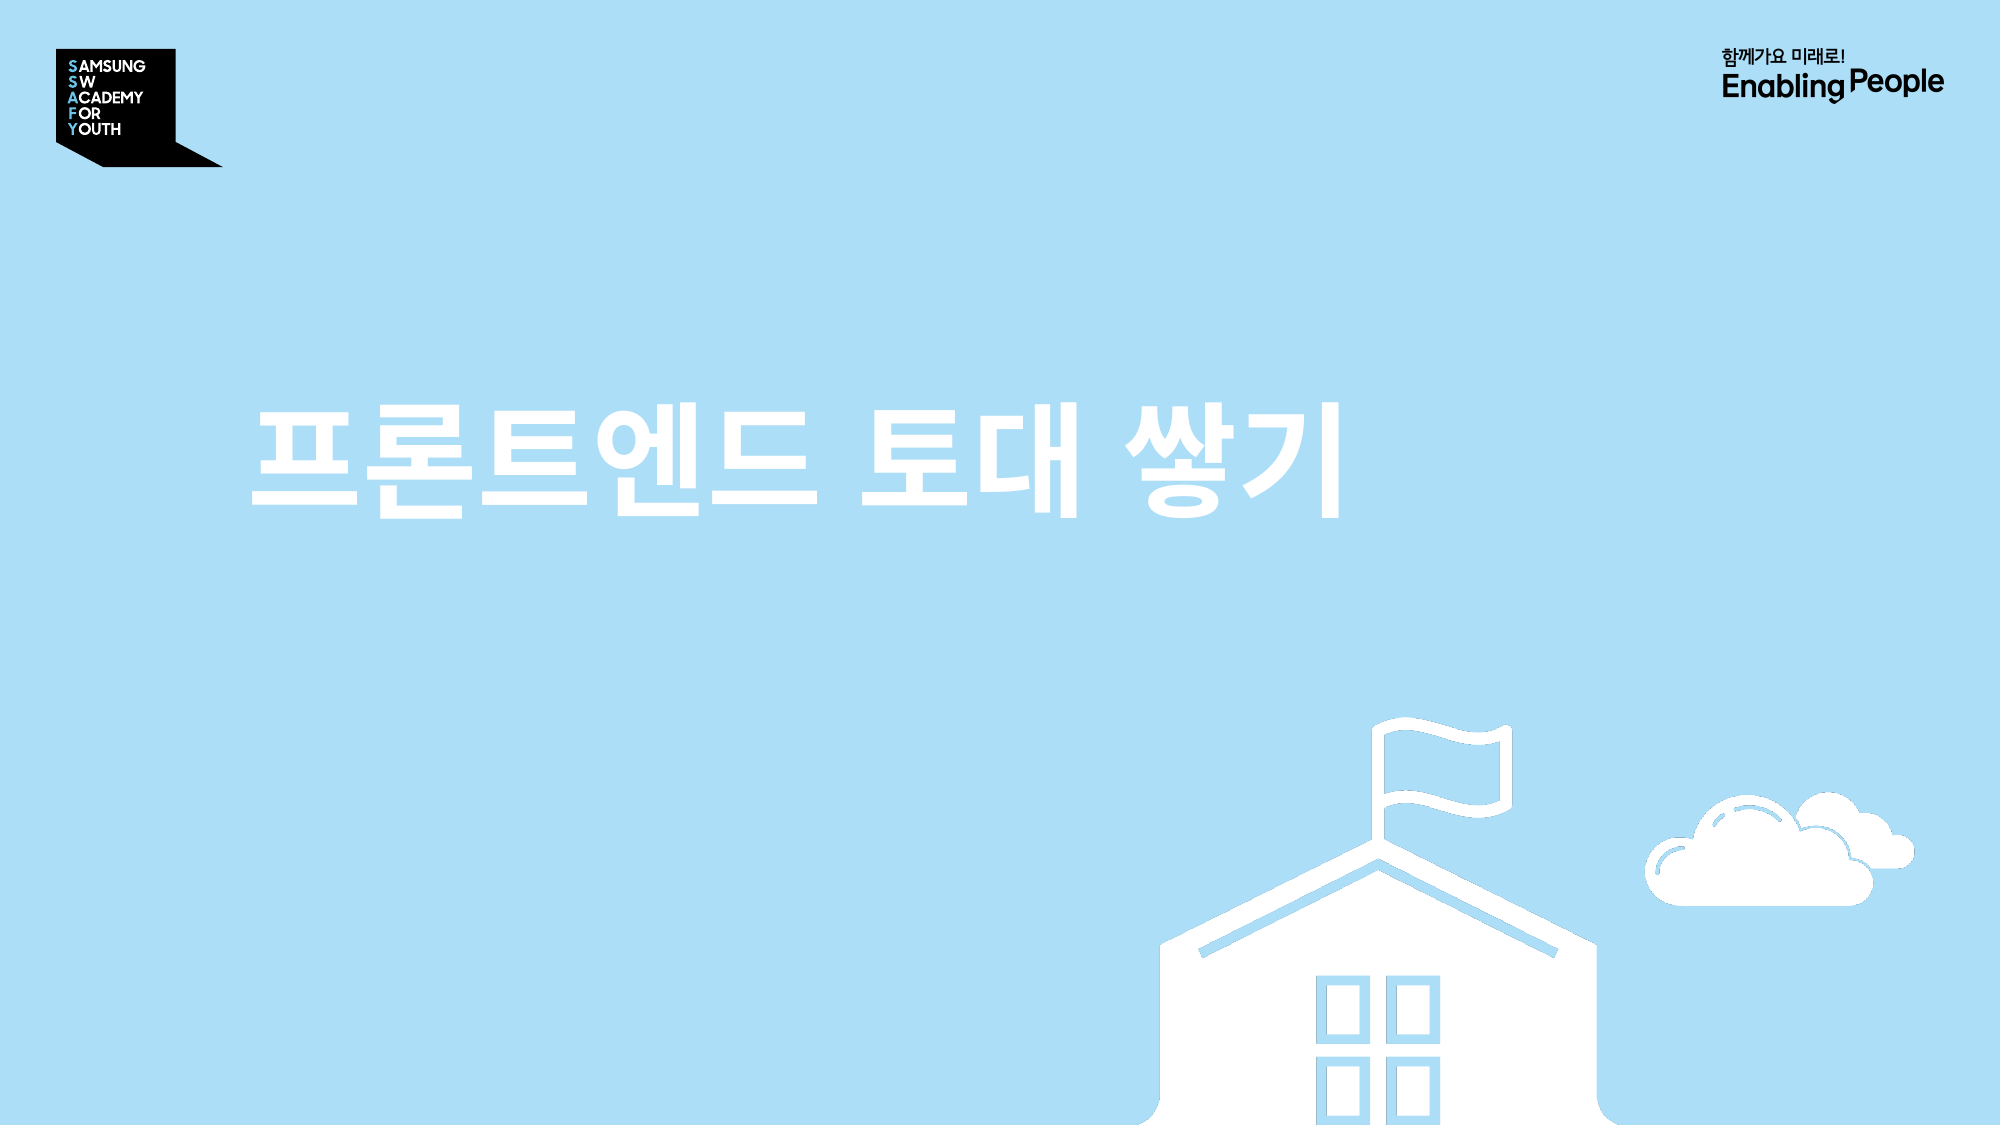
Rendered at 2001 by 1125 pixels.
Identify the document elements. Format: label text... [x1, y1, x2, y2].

picture [1635, 785, 1925, 916]
picture [1722, 48, 1944, 104]
picture [1137, 717, 1619, 1125]
text_box 프론트엔드 토대 쌓기 [232, 352, 1703, 563]
